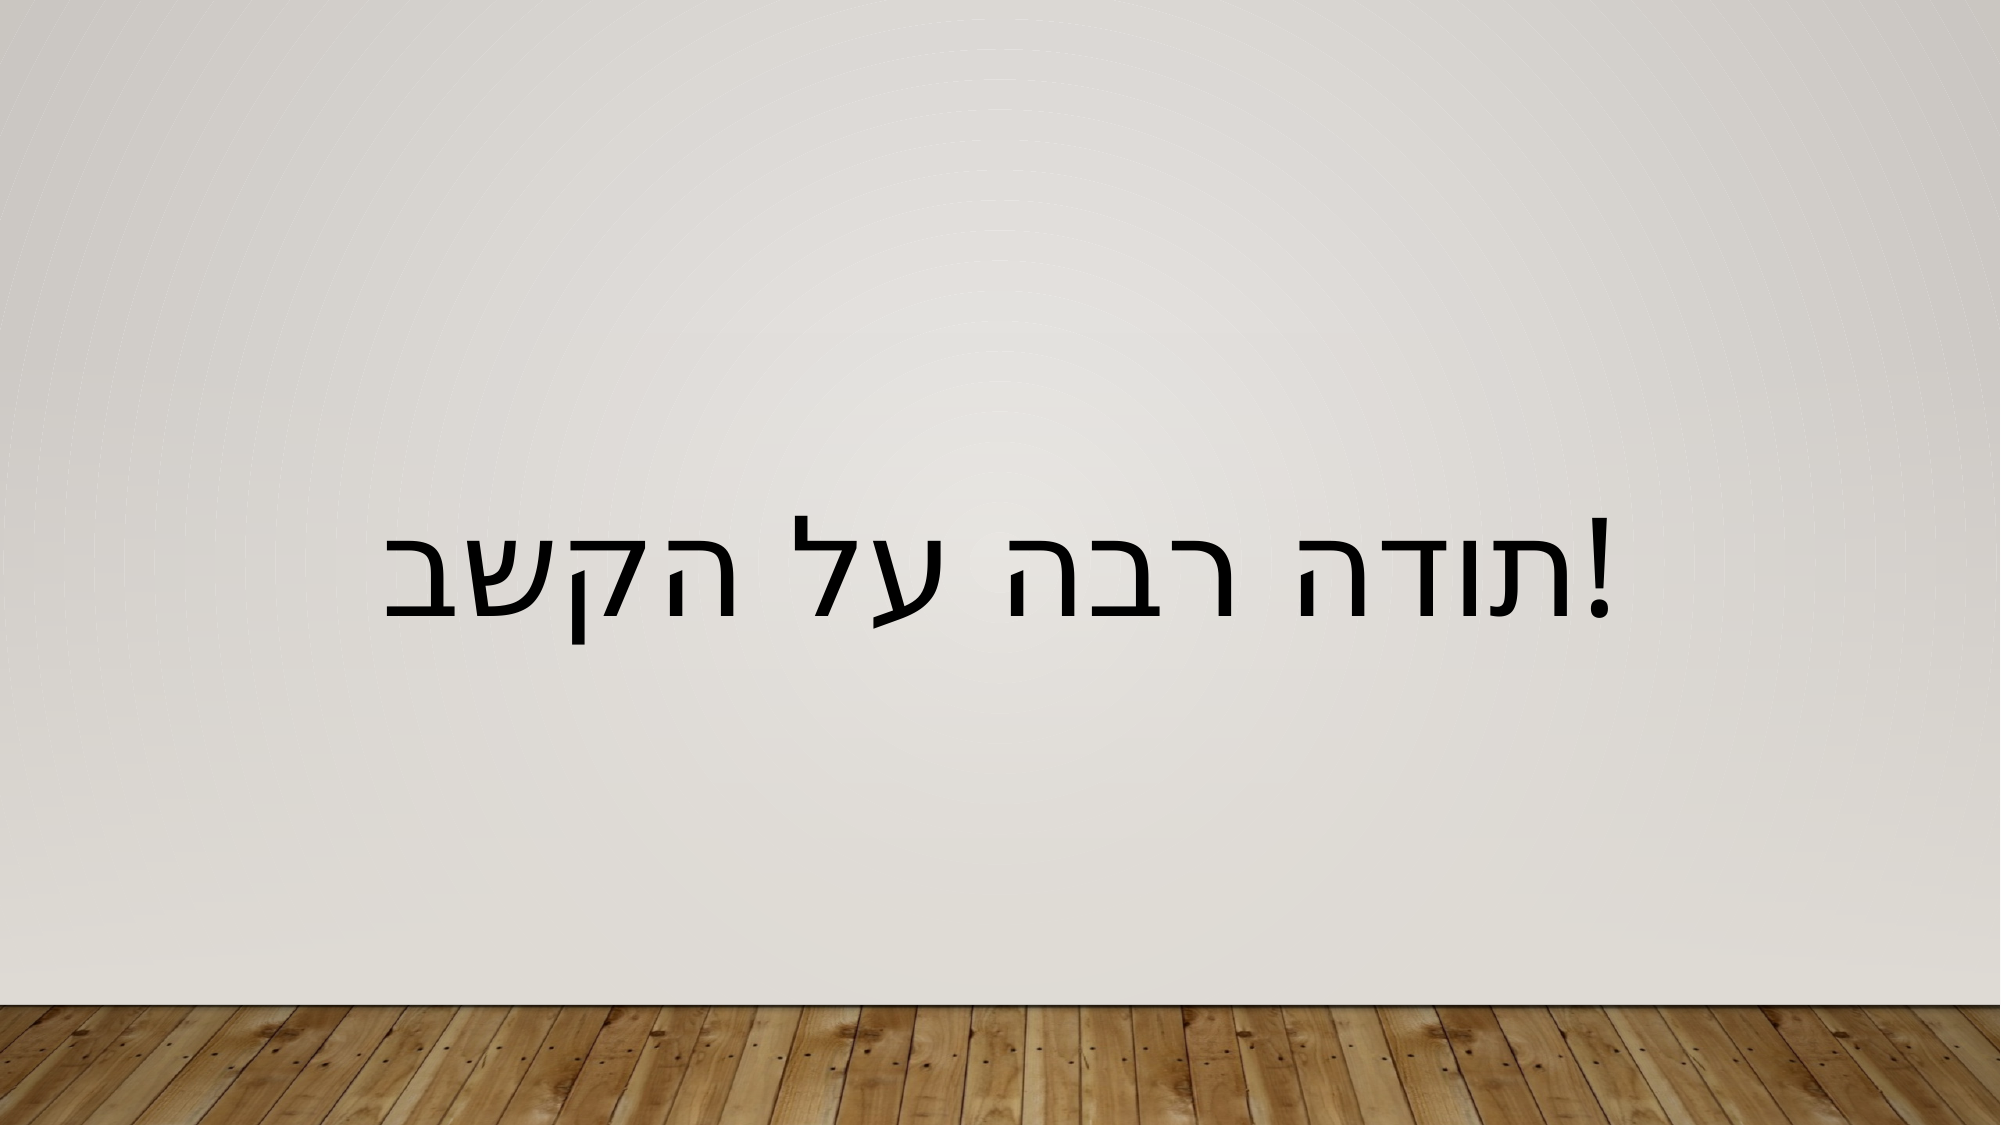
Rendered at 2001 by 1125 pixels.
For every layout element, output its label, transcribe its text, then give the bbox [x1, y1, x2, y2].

text_box תודה רבה על הקשב! [367, 471, 1633, 652]
picture [0, 1005, 2000, 1125]
